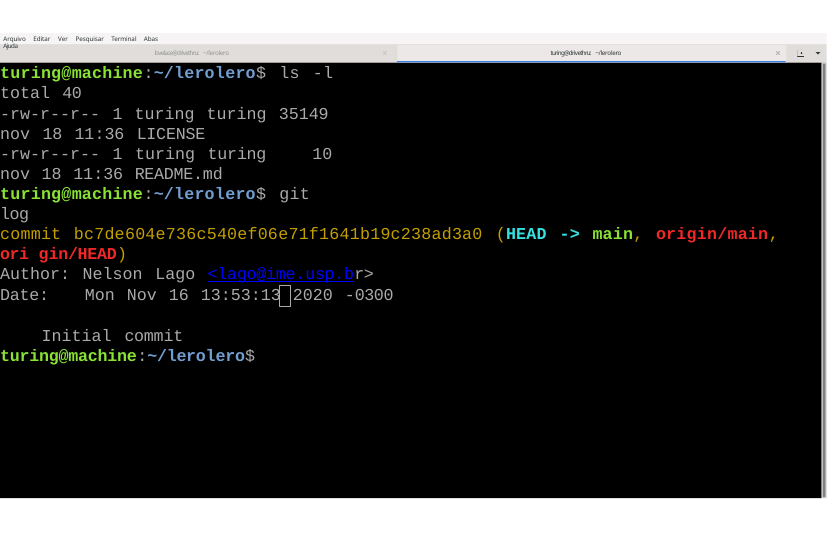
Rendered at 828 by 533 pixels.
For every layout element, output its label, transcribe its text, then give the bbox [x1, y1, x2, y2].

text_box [0, 44, 827, 58]
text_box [0, 64, 827, 499]
text_box Arquivo Editar Ver Pesquisar Terminal Abas Ajuda [1, 33, 181, 42]
